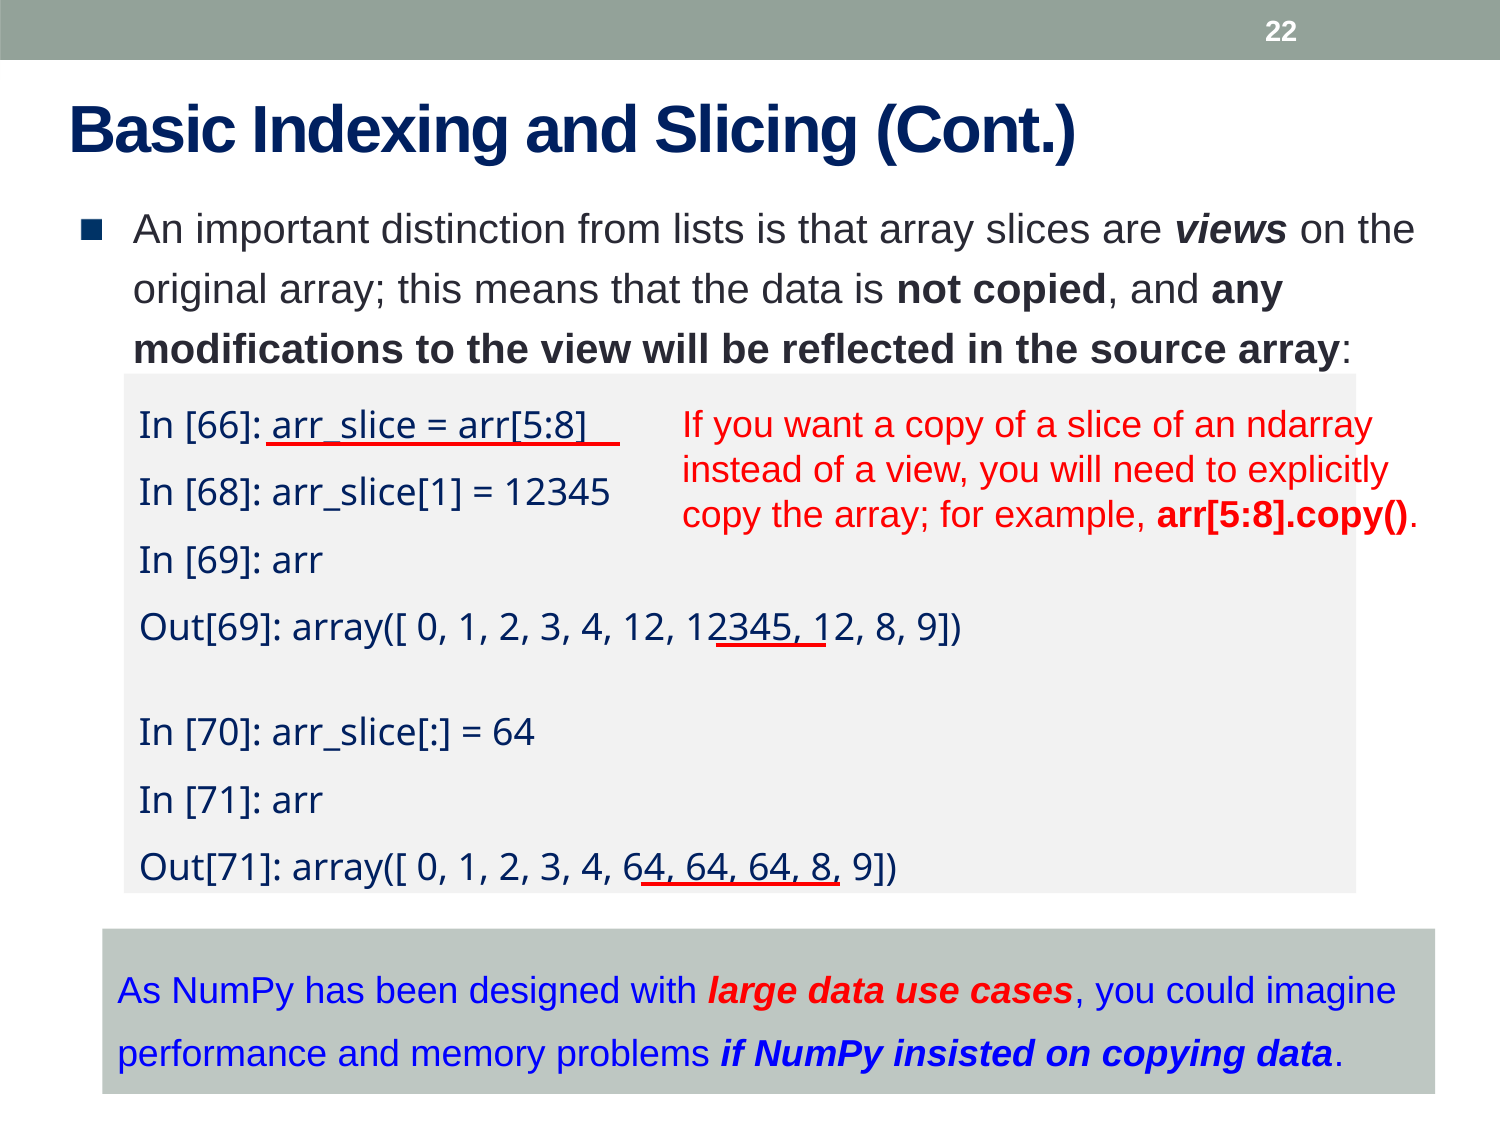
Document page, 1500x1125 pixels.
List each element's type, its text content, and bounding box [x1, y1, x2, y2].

text_box If you want a copy of a slice of an ndarray instead of a view, you will need to explicitly copy the array; for example, arr[5:8].copy(). [667, 392, 1471, 543]
slide_number 22 [1250, 3, 1425, 57]
list An important distinction from lists is that array slices are views on the original array; this means that the data is not copied, and any modifications to the view will be reflected in the source array: [61, 184, 1442, 386]
title Basic Indexing and Slicing (Cont.) [53, 54, 1500, 197]
text_box As NumPy has been designed with large data use cases, you could imagine performance and memory problems if NumPy insisted on copying data. [100, 926, 1437, 1096]
picture [76, 214, 102, 240]
text_box In [66]: arr_slice = arr[5:8] In [68]: arr_slice[1] = 12345 In [69]: arr Out[69]: array([ 0, 1, 2, 3, 4, 12, 12345, 12, 8, 9]) In [70]: arr_slice[:] = 64 In [71]: arr Out[71]: array([ 0, 1, 2, 3, 4, 64, 64, 64, 8, 9]) [122, 386, 1358, 895]
